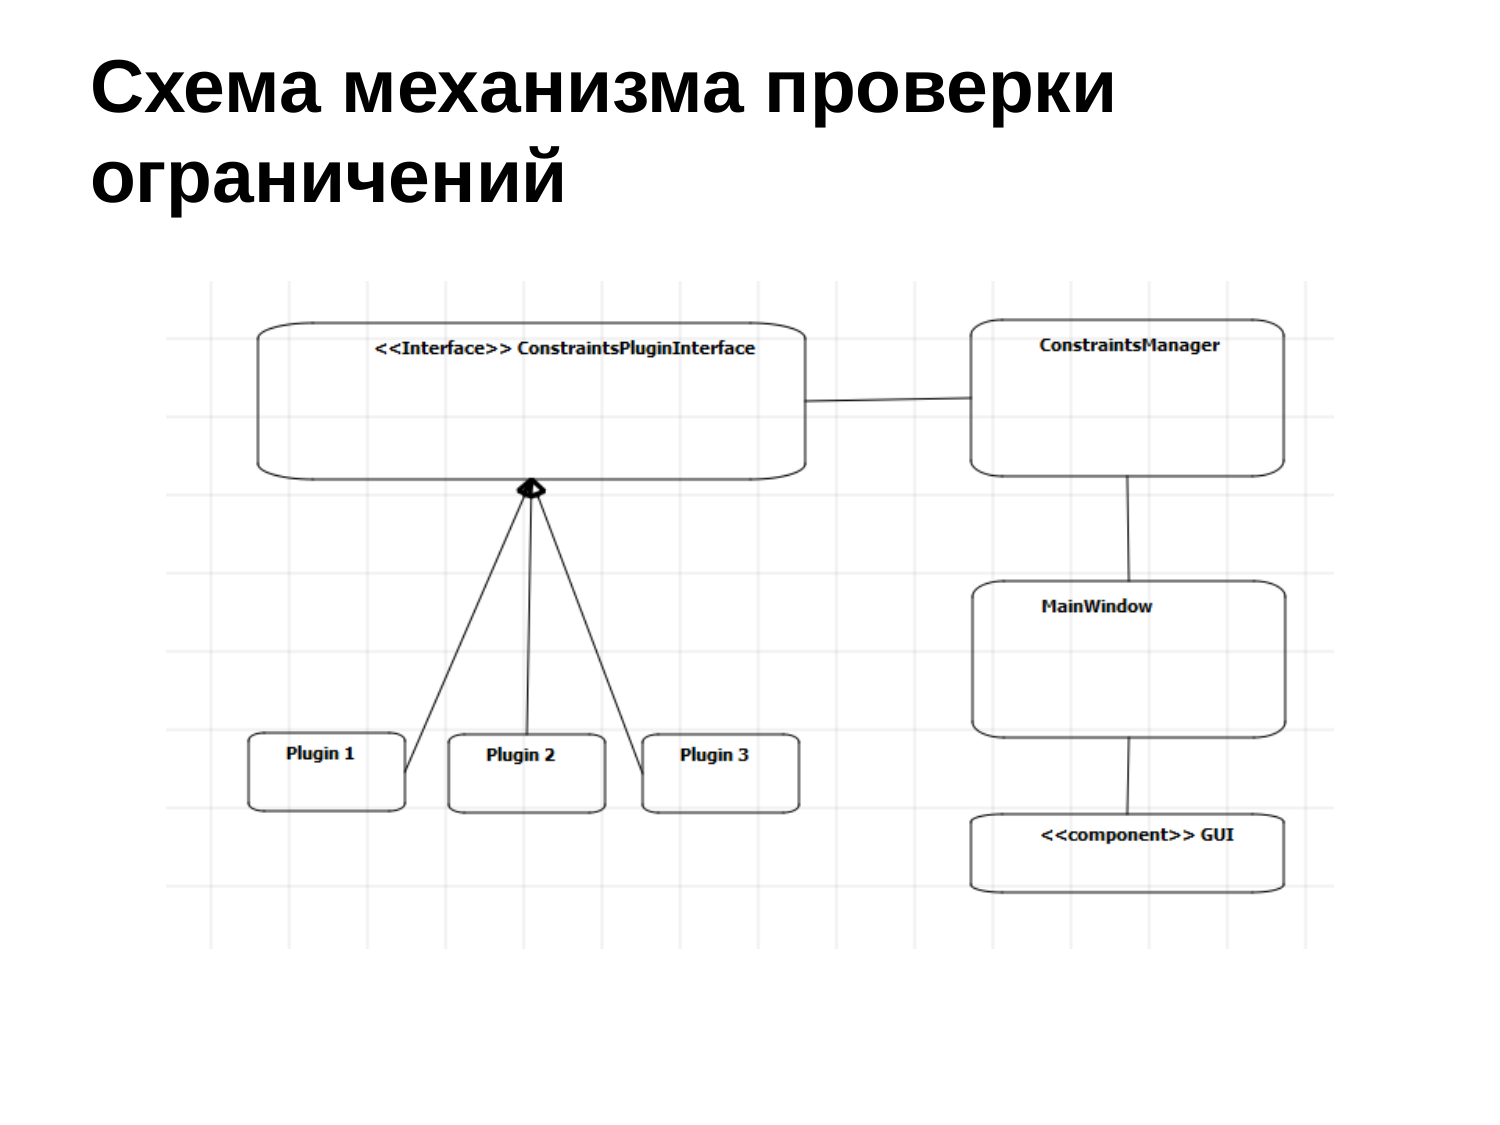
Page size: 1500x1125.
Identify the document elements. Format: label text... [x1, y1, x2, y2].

title Схема механизма проверки ограничений [75, 45, 1425, 233]
picture [166, 280, 1334, 949]
